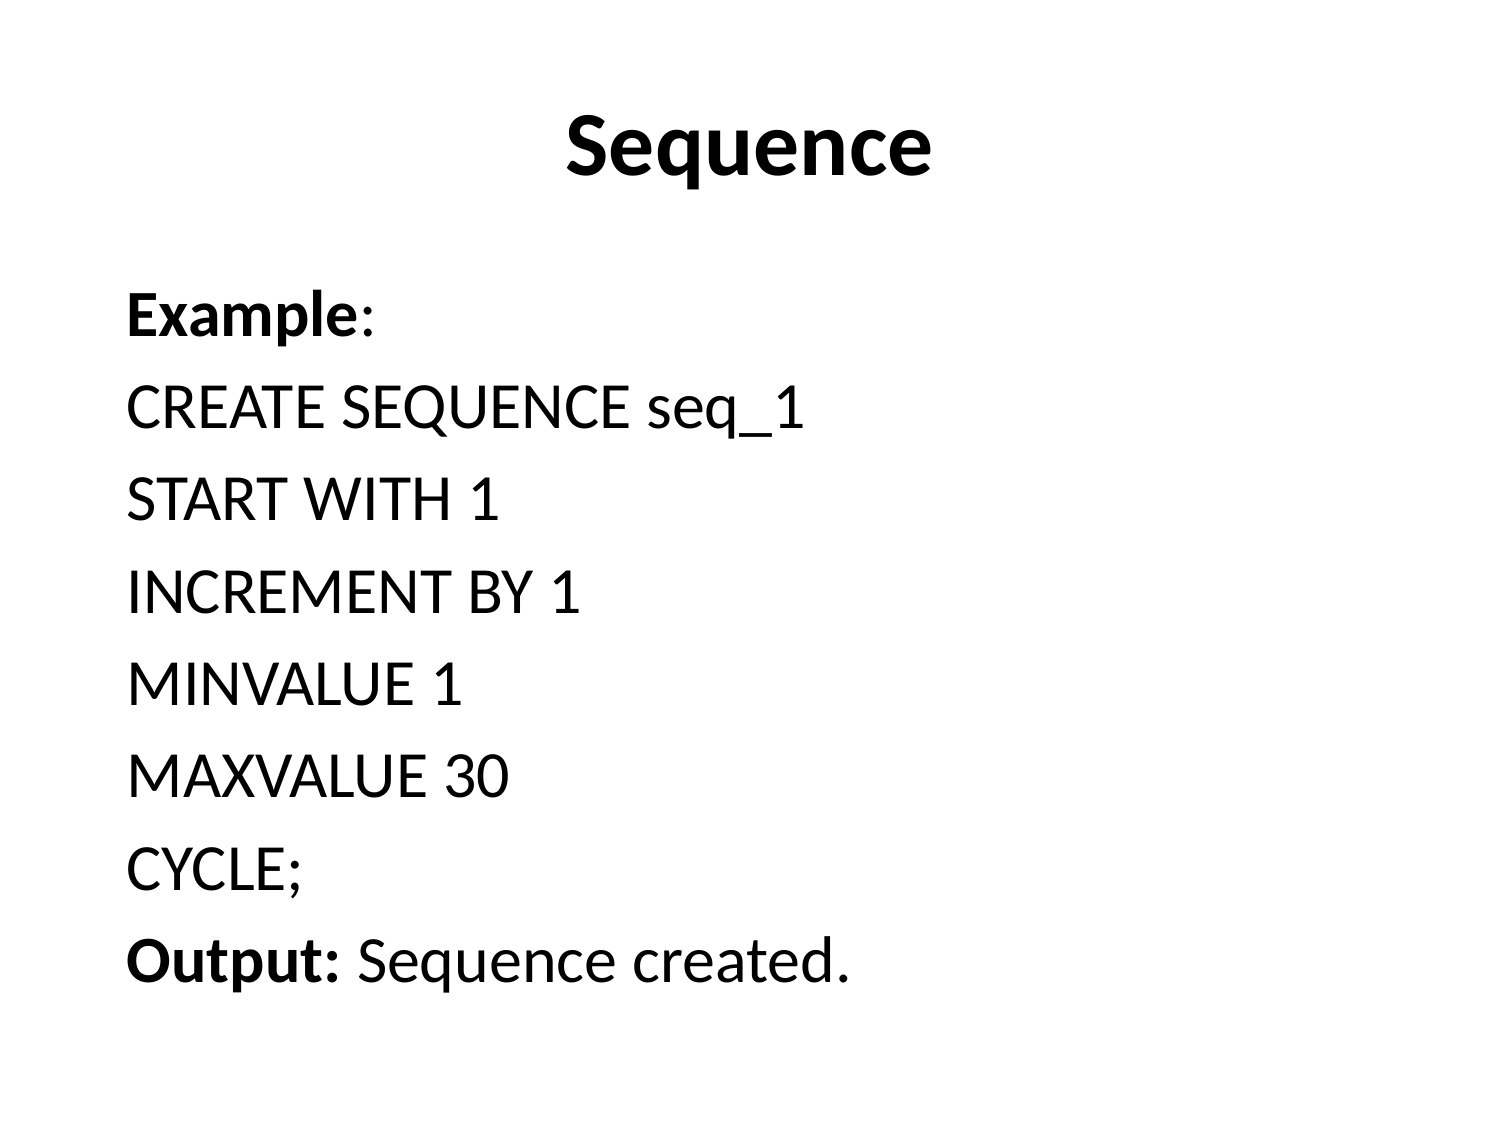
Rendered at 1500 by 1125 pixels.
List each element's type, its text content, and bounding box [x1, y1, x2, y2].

title Sequence [75, 45, 1425, 233]
list Example: CREATE SEQUENCE seq_1 START WITH 1 INCREMENT BY 1 MINVALUE 1 MAXVALUE 30 CYCLE; Output: Sequence created. [75, 262, 1425, 1005]
